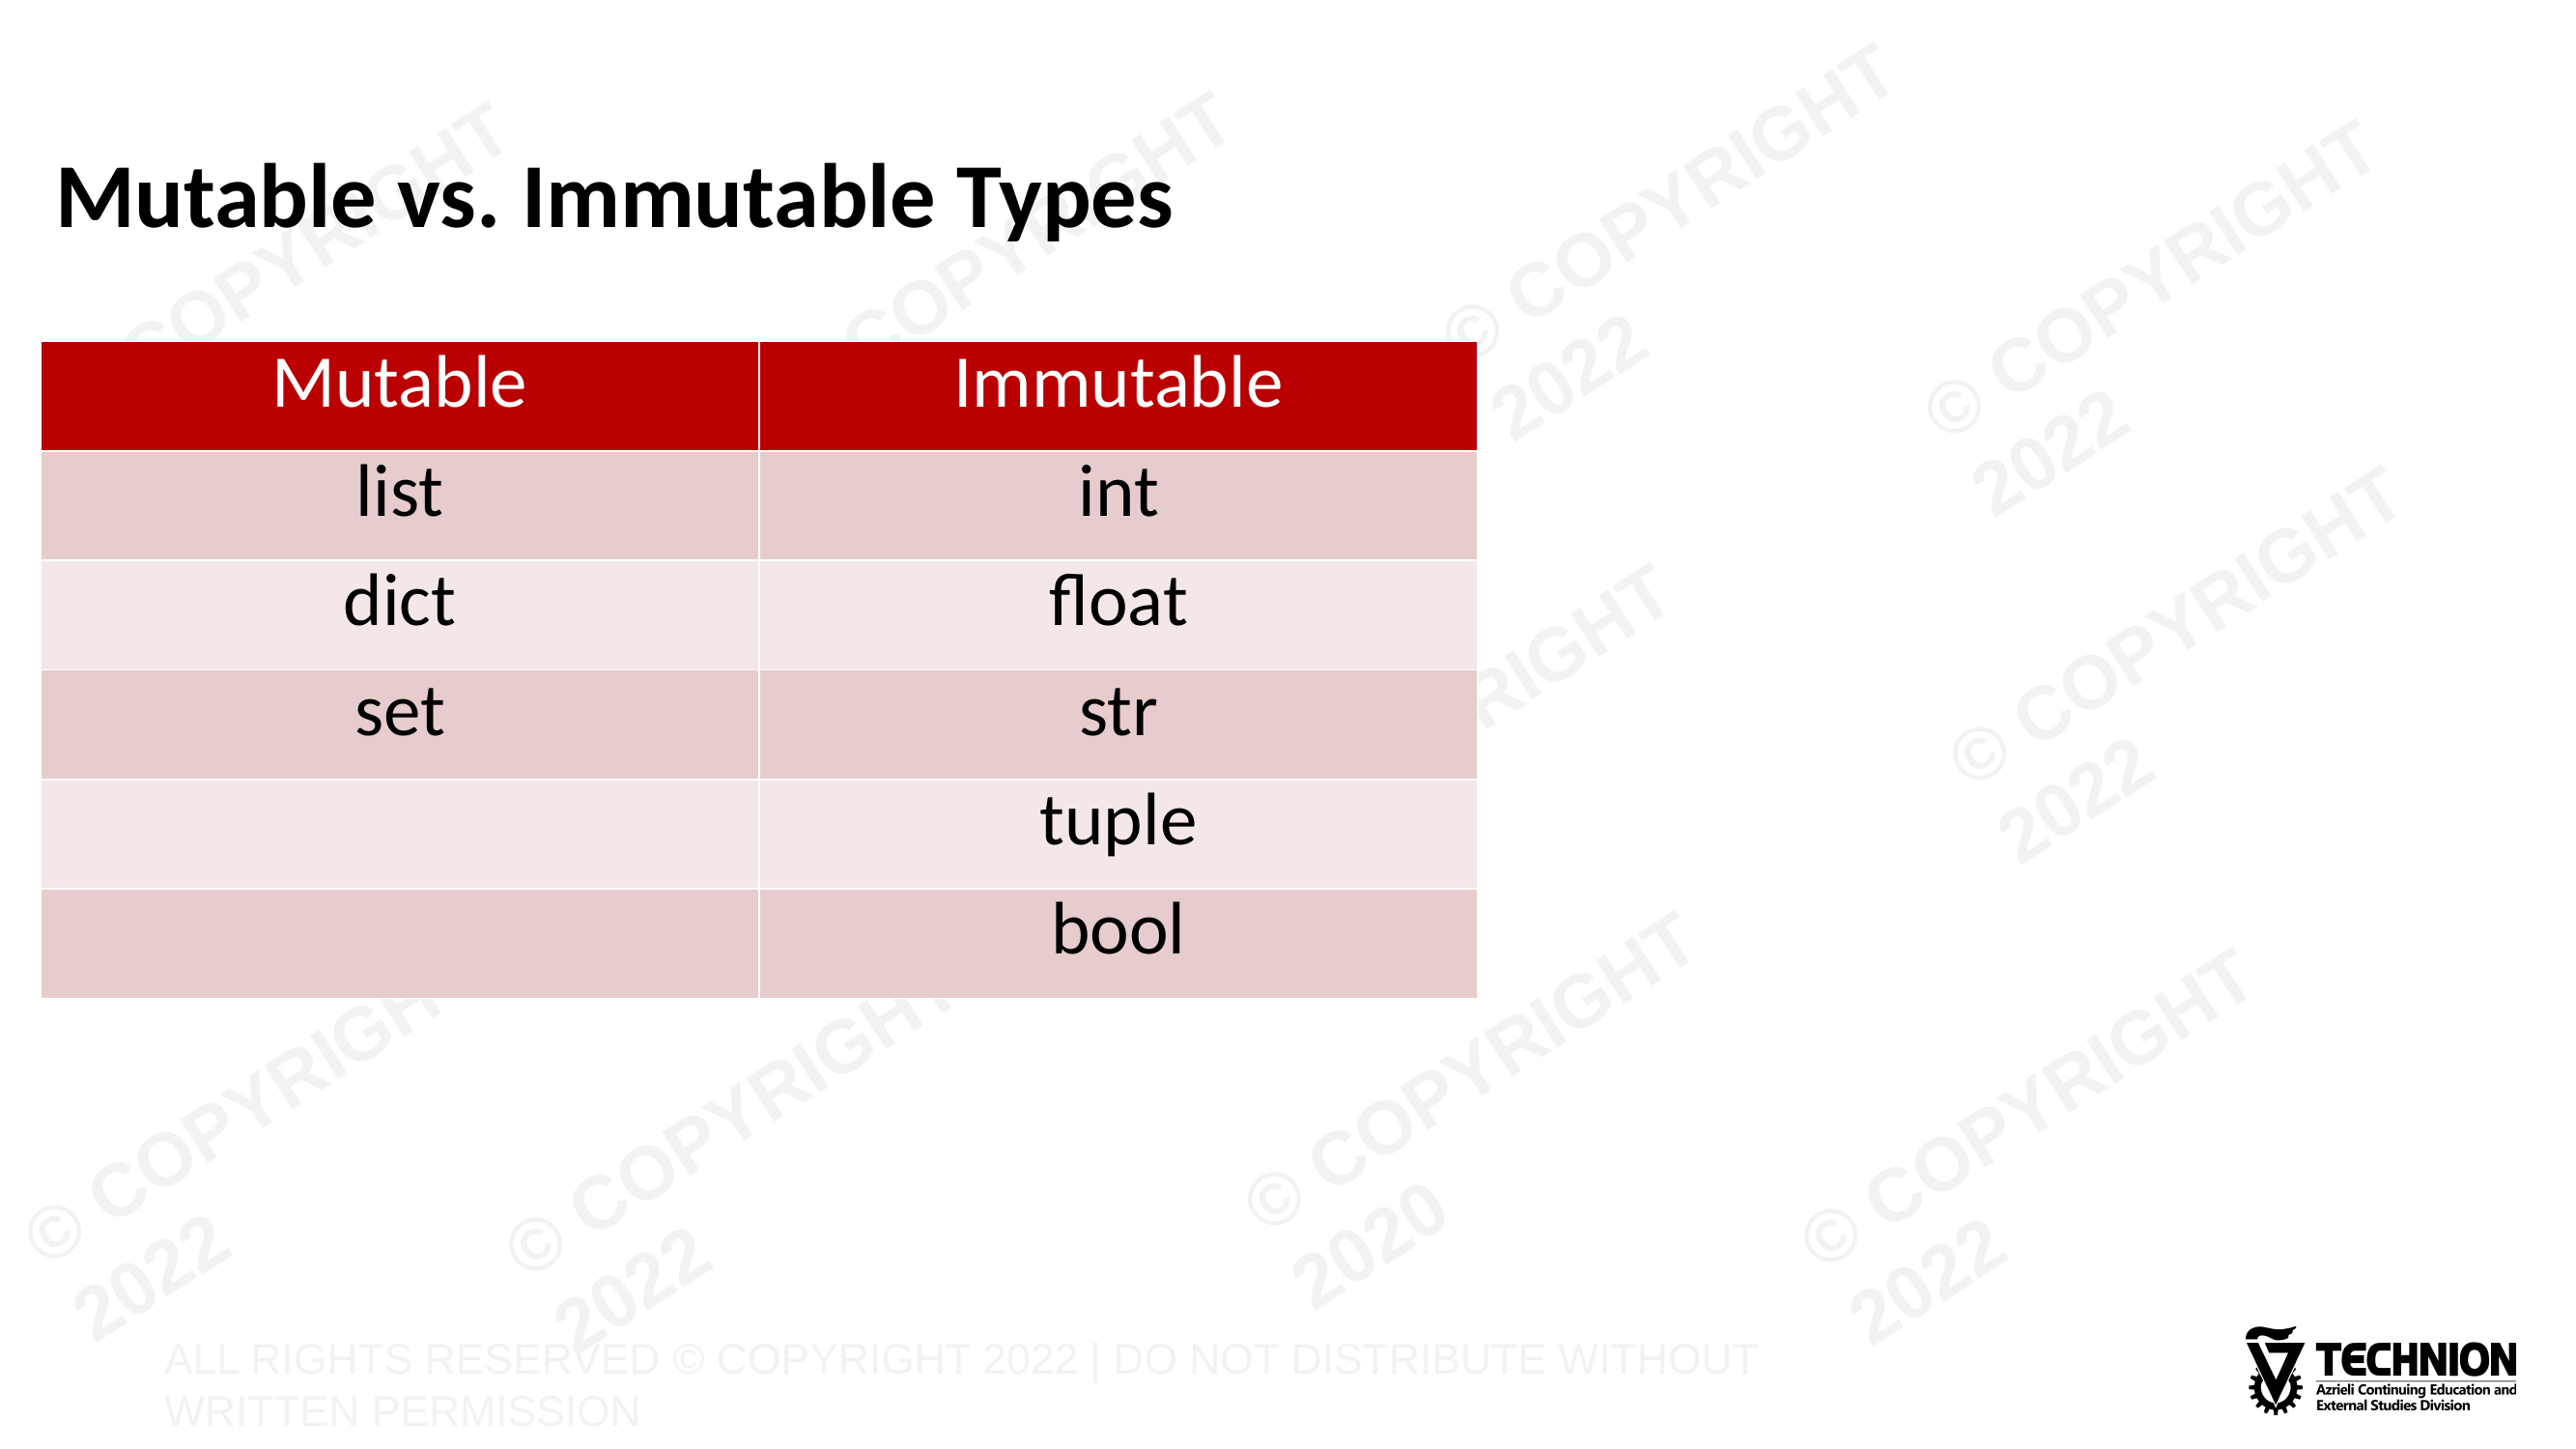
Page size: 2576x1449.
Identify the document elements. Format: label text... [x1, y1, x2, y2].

table_cell dict [42, 561, 758, 669]
table_cell list [42, 452, 758, 559]
table_cell [42, 781, 758, 888]
table_header Mutable [42, 342, 758, 450]
table_cell int [760, 452, 1477, 559]
table_cell set [42, 670, 758, 779]
table_cell bool [760, 890, 1477, 998]
table_cell float [760, 561, 1477, 669]
table_cell str [760, 670, 1477, 779]
title Mutable vs. Immutable Types [40, 84, 2534, 298]
table_cell [42, 890, 758, 998]
table_header Immutable [760, 342, 1477, 450]
table_cell tuple [760, 781, 1477, 888]
